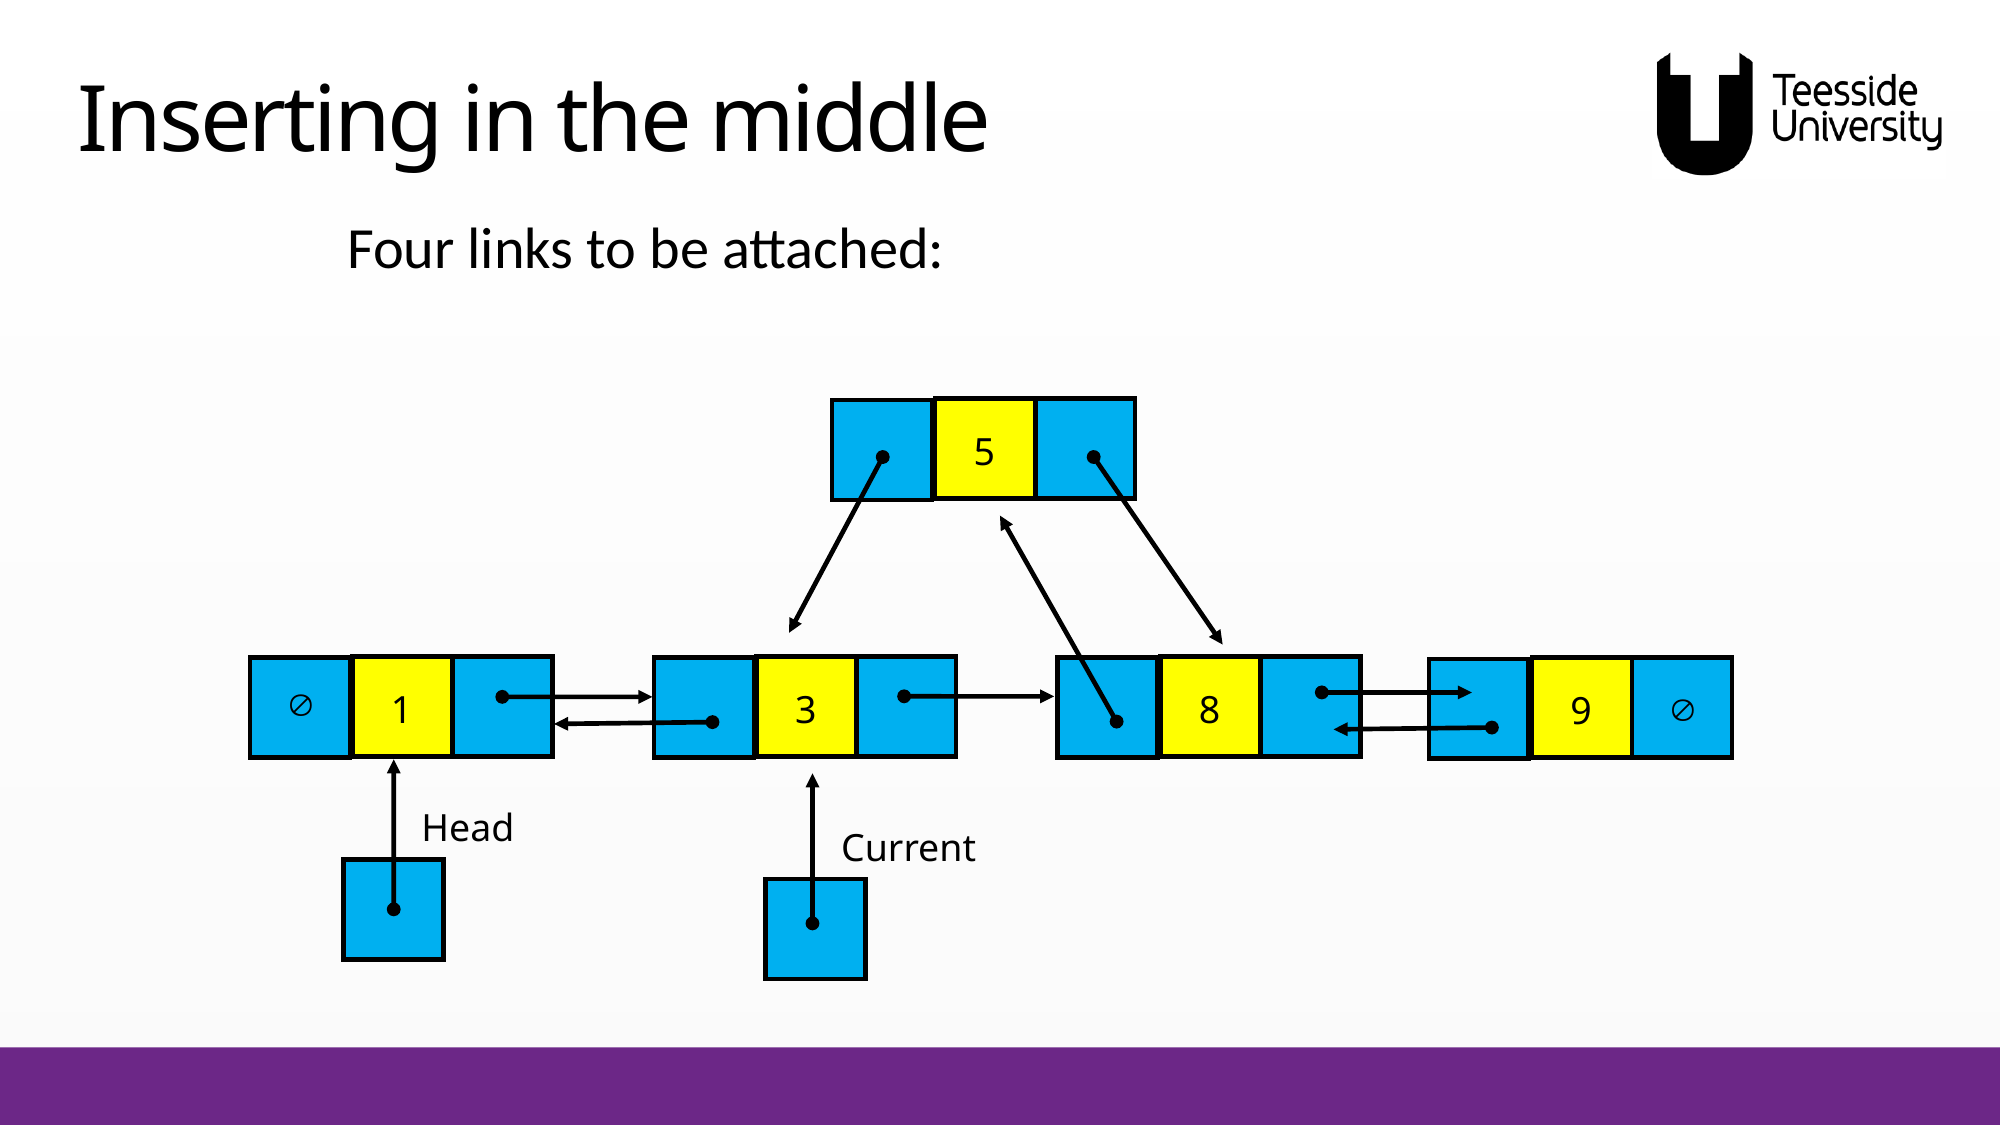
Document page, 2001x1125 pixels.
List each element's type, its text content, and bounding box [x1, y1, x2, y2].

text_box  [271, 671, 331, 732]
text_box [765, 878, 866, 979]
text_box [1428, 658, 1528, 759]
text_box [249, 657, 350, 758]
text_box [1087, 450, 1223, 645]
text_box [387, 766, 400, 916]
text_box [859, 656, 957, 757]
text_box [789, 450, 889, 633]
text_box Current [826, 816, 992, 876]
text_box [755, 656, 857, 757]
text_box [352, 656, 453, 757]
text_box  [1653, 676, 1713, 737]
text_box [1263, 656, 1361, 757]
text_box [496, 690, 653, 704]
text_box [1333, 721, 1499, 736]
text_box [343, 859, 444, 960]
text_box [653, 657, 753, 758]
text_box [999, 515, 1123, 728]
text_box [806, 773, 819, 930]
text_box [897, 690, 1055, 703]
text_box Head [406, 796, 530, 857]
text_box [554, 715, 719, 731]
text_box [1057, 657, 1157, 758]
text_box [934, 398, 1036, 499]
text_box [1037, 398, 1136, 499]
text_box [1160, 656, 1261, 757]
picture [1652, 48, 1946, 179]
text_box [832, 399, 931, 500]
text_box [1315, 686, 1472, 699]
title Inserting in the middle [62, 48, 1600, 179]
text_box [1634, 657, 1732, 758]
text_box [455, 656, 553, 757]
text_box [1531, 657, 1633, 758]
list Four links to be attached: [332, 210, 1670, 340]
